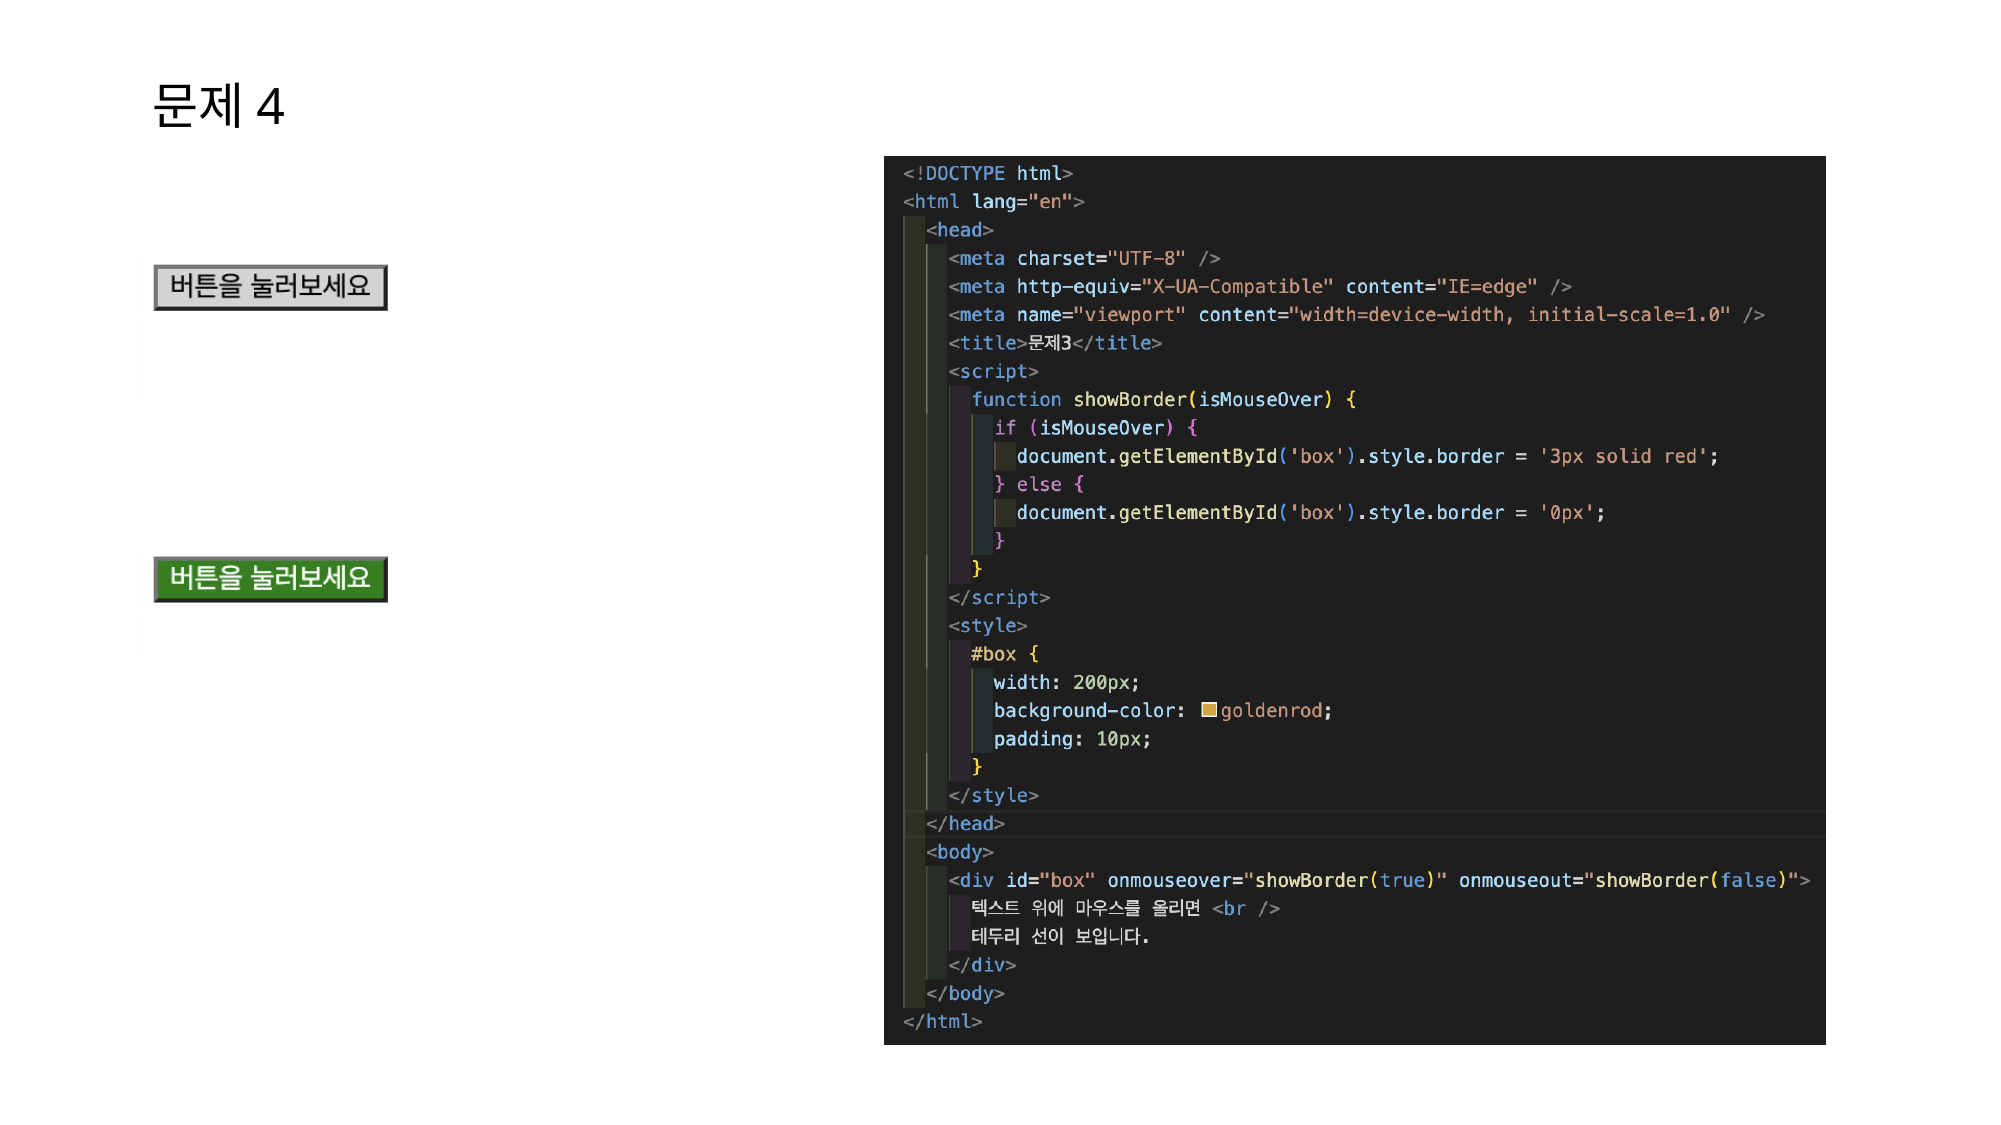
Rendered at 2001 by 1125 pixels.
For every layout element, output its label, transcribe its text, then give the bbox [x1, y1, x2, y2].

picture [137, 544, 459, 658]
picture [884, 156, 1826, 1045]
title 문제4 [137, 59, 742, 157]
picture [137, 250, 486, 401]
